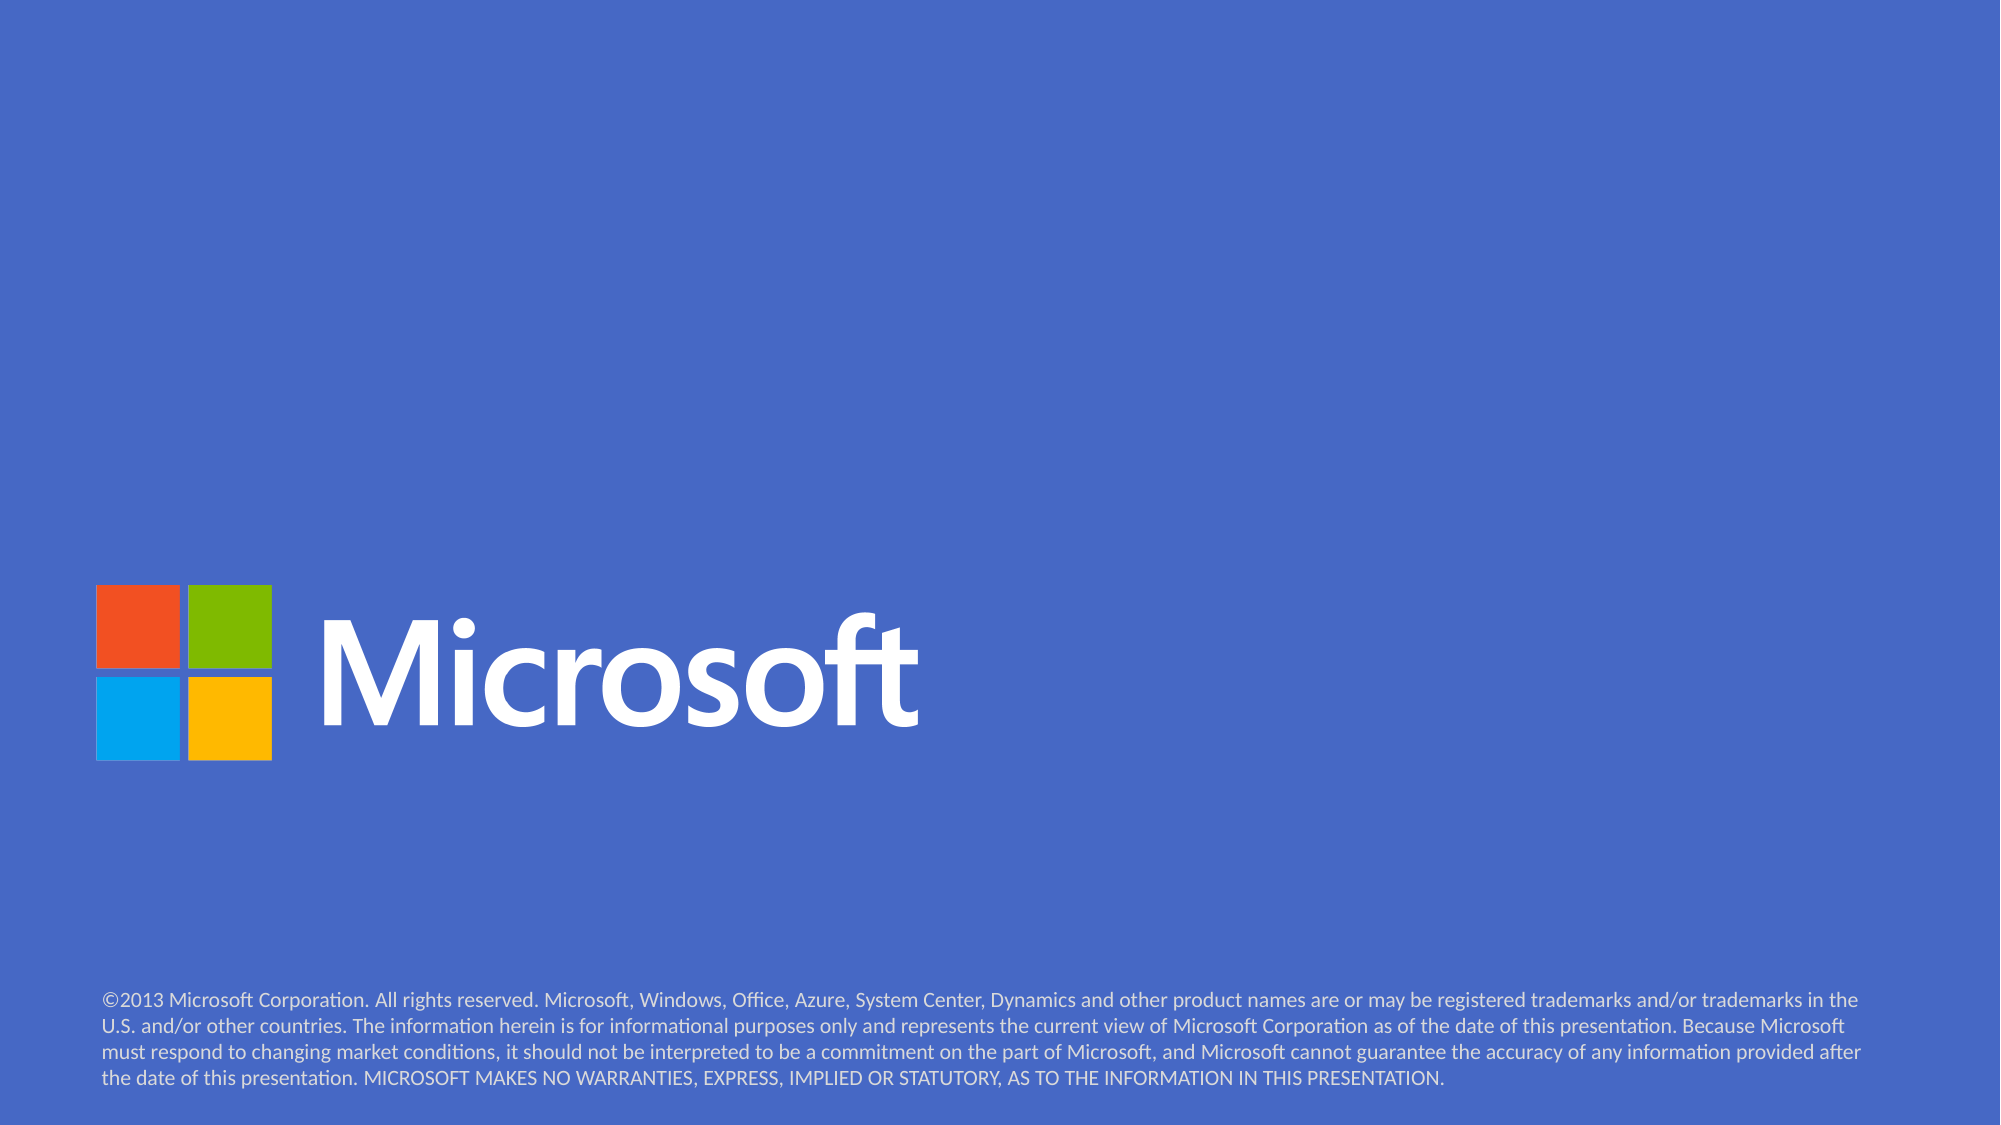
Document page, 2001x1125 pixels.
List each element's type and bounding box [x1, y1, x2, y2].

picture [84, 479, 1031, 865]
